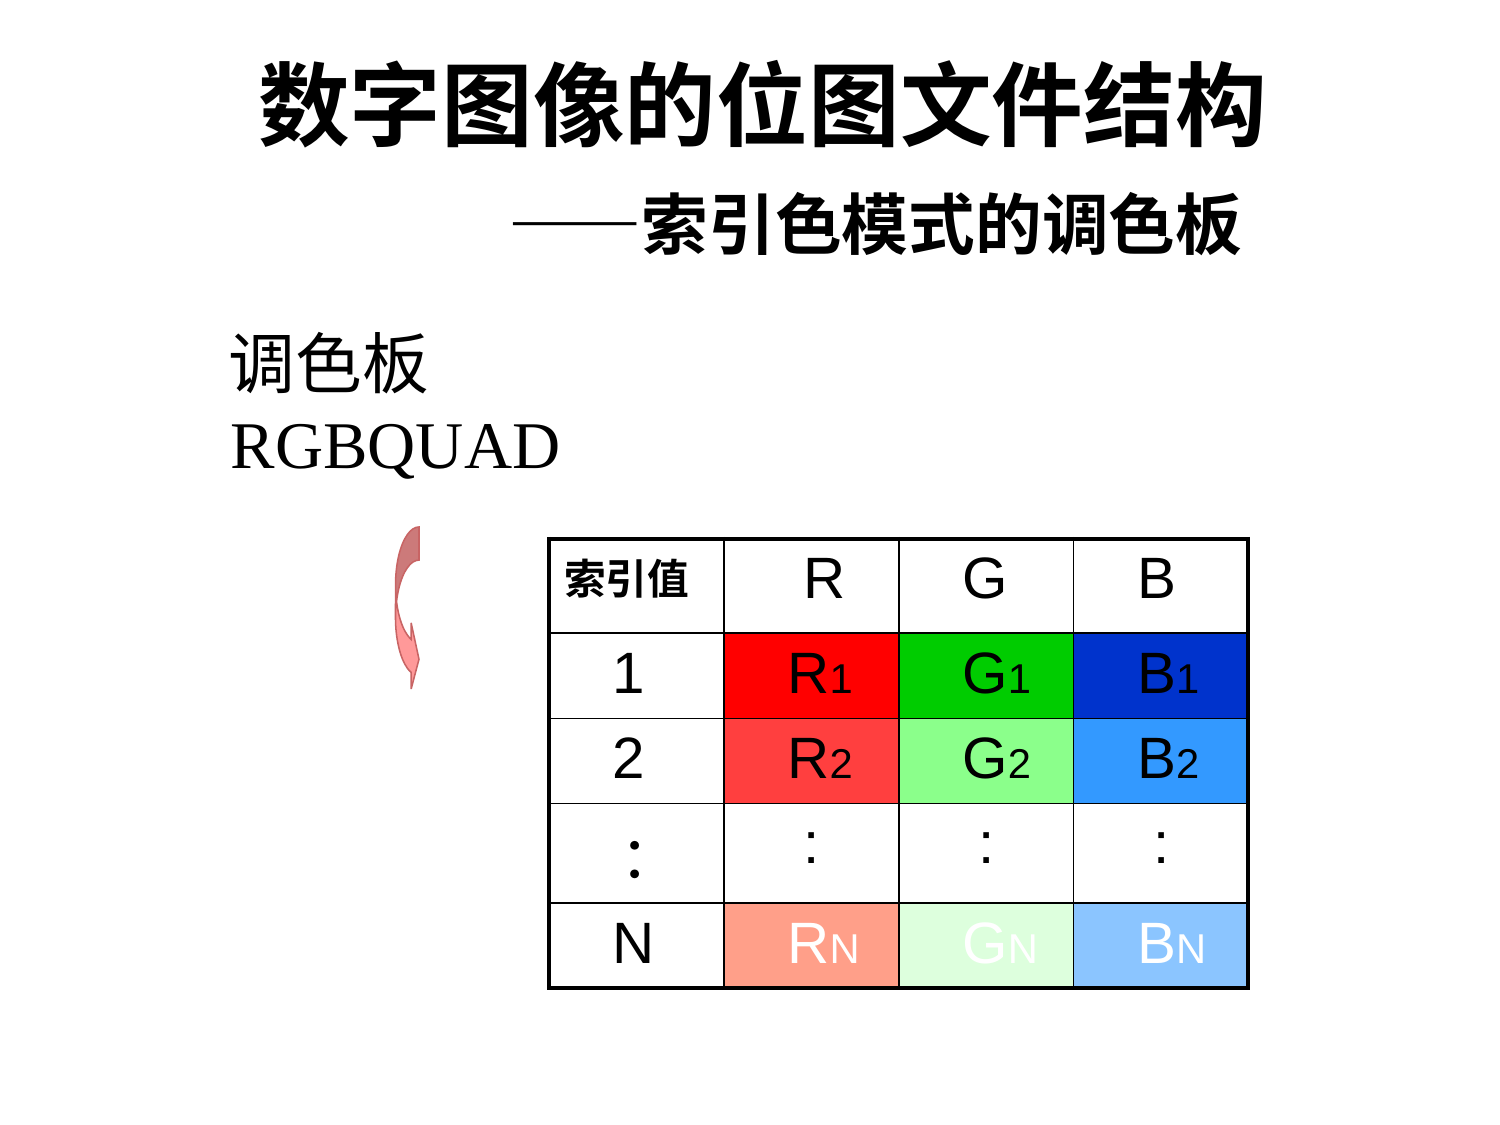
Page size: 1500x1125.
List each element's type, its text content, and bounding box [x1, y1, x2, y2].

table_cell : [900, 804, 1073, 902]
table_cell N [551, 904, 723, 986]
table_cell 2 [551, 719, 723, 803]
table_cell BN [1074, 904, 1246, 986]
table_cell ： [551, 804, 723, 902]
table_cell G1 [900, 634, 1073, 718]
table_cell B2 [1074, 719, 1246, 803]
table_header R [725, 541, 898, 632]
table_cell : [1074, 804, 1246, 902]
table_cell 1 [551, 634, 723, 718]
table_header 索引值 [551, 541, 723, 632]
table_cell GN [900, 904, 1073, 986]
title 数字图像的位图文件结构 ——索引色模式的调色板 [74, 39, 1451, 276]
table_header B [1074, 541, 1246, 632]
text_box 调色板 RGBQUAD [159, 314, 632, 489]
table_cell R2 [725, 719, 898, 803]
table_cell B1 [1074, 634, 1246, 718]
table_cell : [725, 804, 898, 902]
table_cell R1 [725, 634, 898, 718]
text_box [395, 526, 419, 689]
table_cell G2 [900, 719, 1073, 803]
table_cell RN [725, 904, 898, 986]
table_header G [900, 541, 1073, 632]
